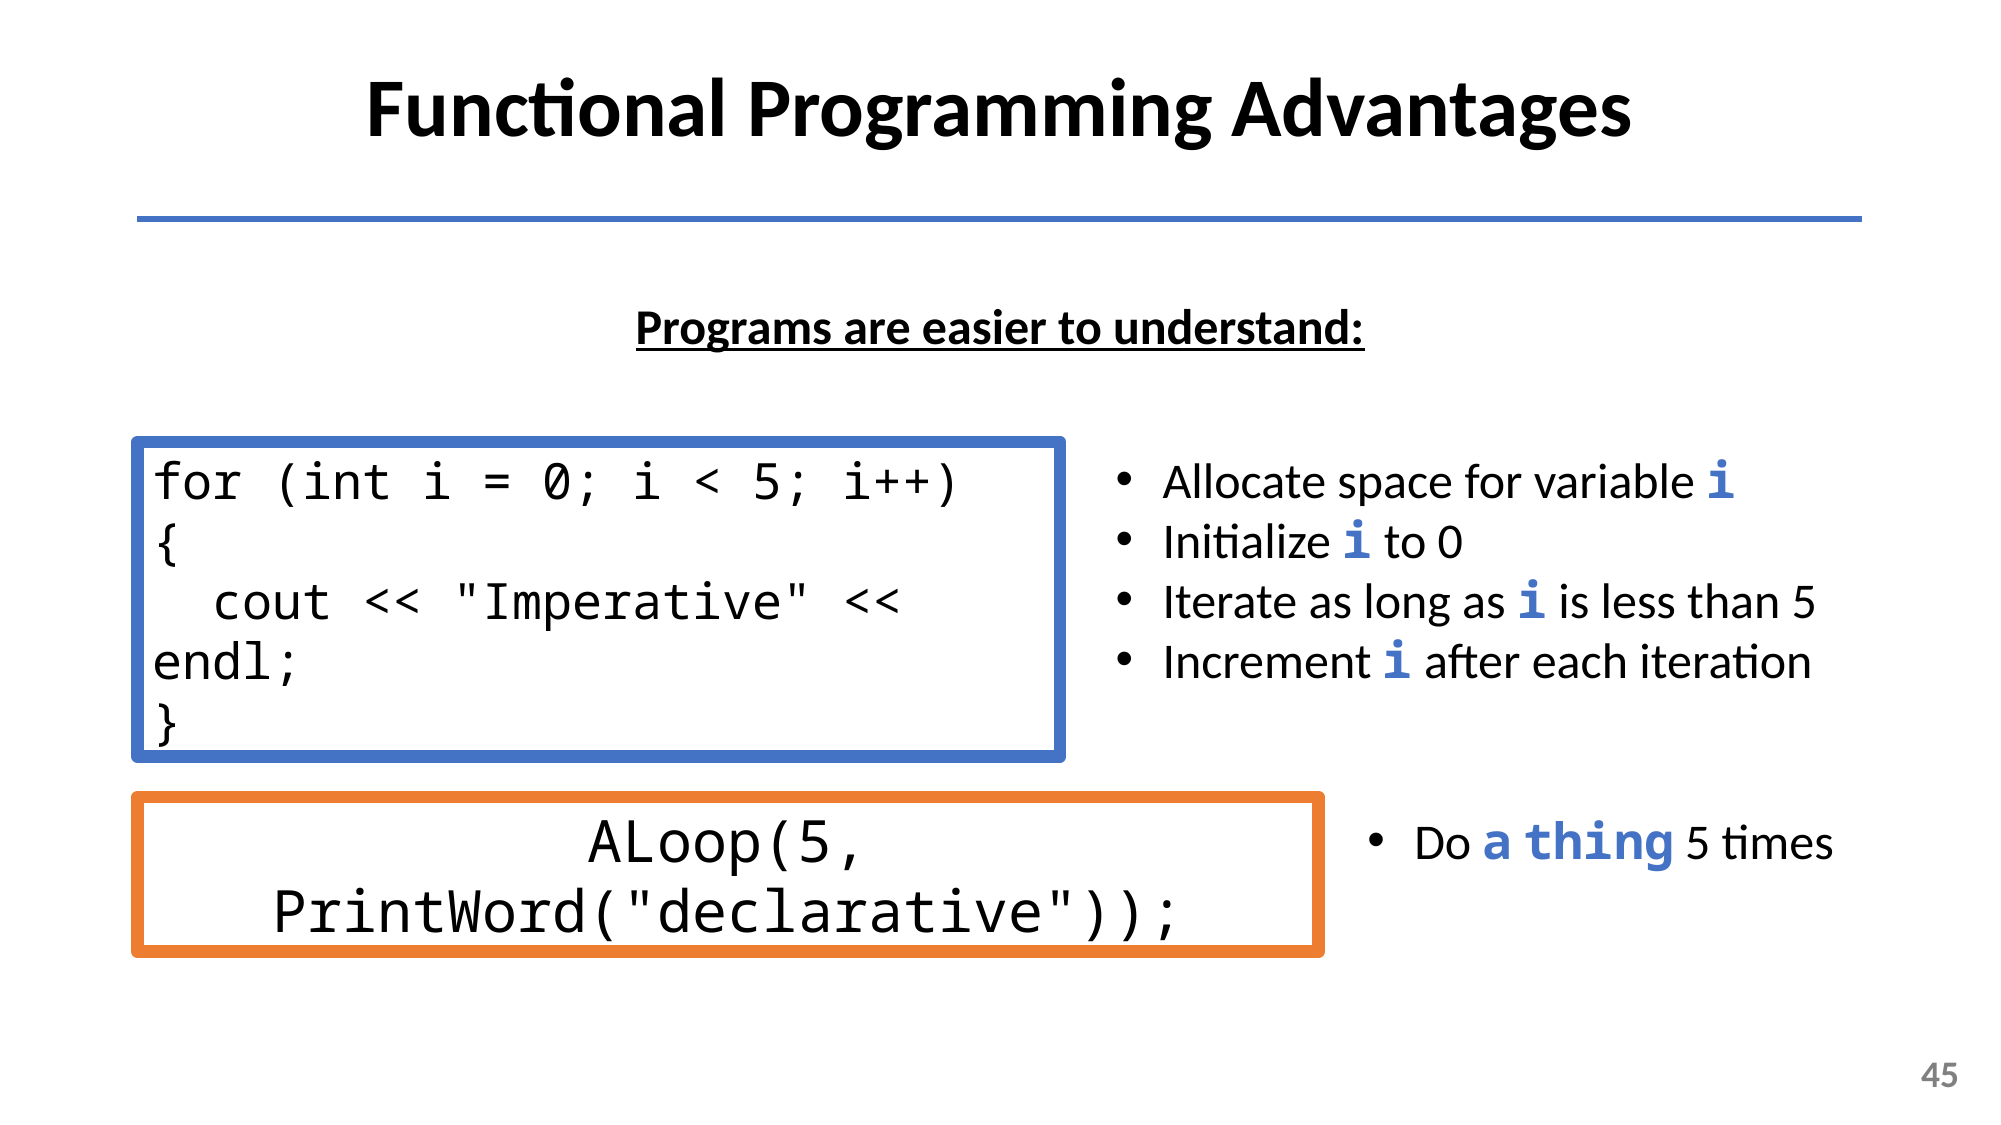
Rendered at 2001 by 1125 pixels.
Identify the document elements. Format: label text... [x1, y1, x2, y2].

text_box Functional Programming Advantages [137, 1, 1863, 218]
text_box Allocate space for variable i Initialize i to 0 Iterate as long as i is less than 5 Increment i after each iteration [1100, 441, 1863, 696]
slide_number 45 [1524, 1042, 1975, 1103]
text_box ALoop(5, PrintWord("declarative")); [137, 797, 1319, 952]
text_box for (int i = 0; i < 5; i++) { cout << "Imperative" << endl; } [137, 442, 1060, 757]
text_box Do a thing 5 times [1352, 802, 1863, 877]
text_box Programs are easier to understand: [566, 286, 1434, 362]
